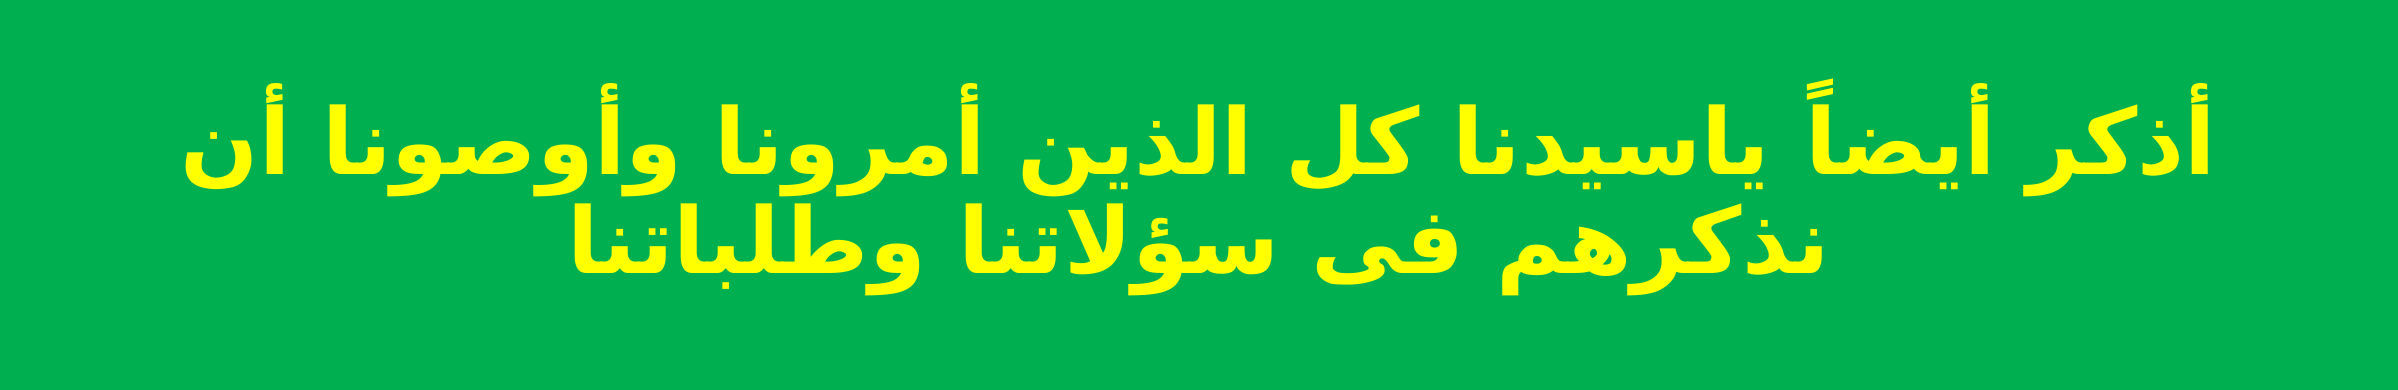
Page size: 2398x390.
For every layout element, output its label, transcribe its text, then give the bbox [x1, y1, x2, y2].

list أذكر أيضاً ياسيدنا كل الذين أمرونا وأوصونا أن نذكرهم فى سؤلاتنا وطلباتنا [0, 0, 2398, 390]
